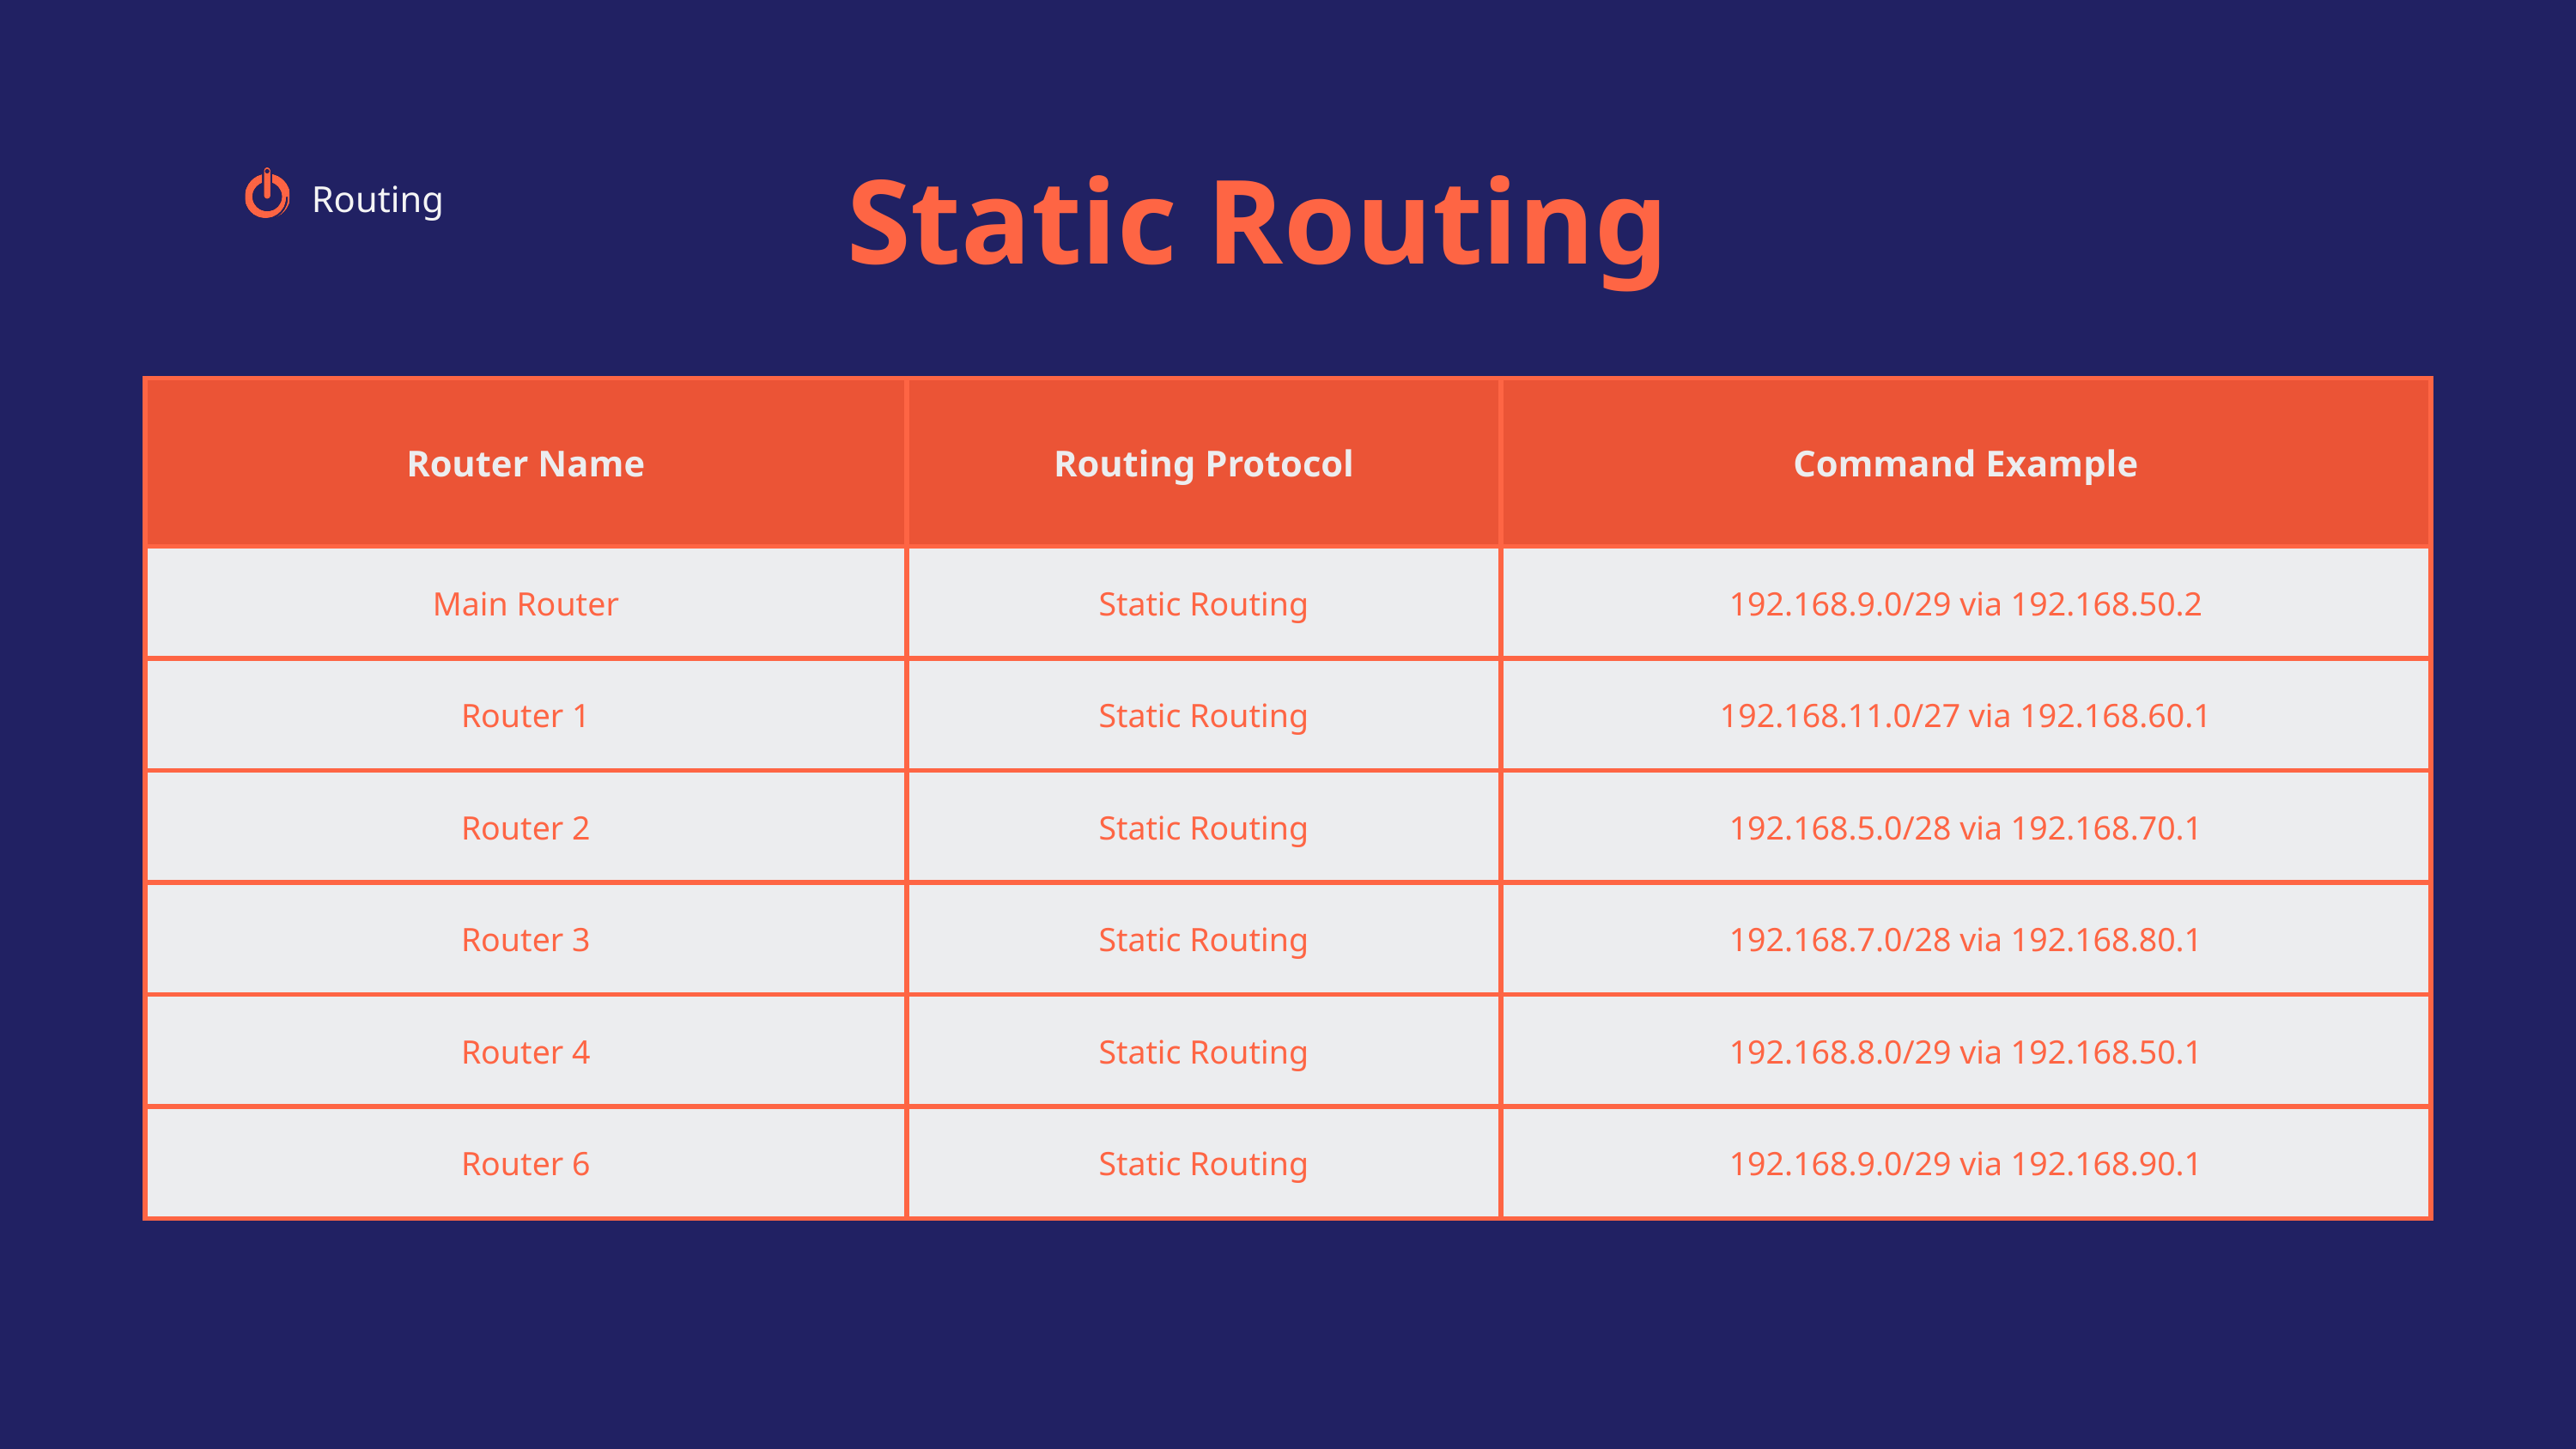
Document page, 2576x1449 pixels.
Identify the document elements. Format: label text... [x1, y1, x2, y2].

table_cell 192.168.5.0/28 via 192.168.70.1 [1504, 773, 2428, 880]
table_header Routing Protocol [909, 380, 1498, 544]
table_cell Main Router [148, 549, 904, 656]
table_cell Static Routing [909, 773, 1498, 880]
text_box Static Routing [847, 134, 1729, 288]
table_cell 192.168.9.0/29 via 192.168.90.1 [1504, 1109, 2428, 1216]
table_cell Static Routing [909, 885, 1498, 992]
table_cell Router 4 [148, 997, 904, 1104]
text_box Routing [312, 169, 580, 221]
table_cell Router 3 [148, 885, 904, 992]
table_cell 192.168.7.0/28 via 192.168.80.1 [1504, 885, 2428, 992]
table_cell Router 1 [148, 661, 904, 768]
text_box [245, 167, 290, 218]
table_cell 192.168.9.0/29 via 192.168.50.2 [1504, 549, 2428, 656]
table_cell 192.168.8.0/29 via 192.168.50.1 [1504, 997, 2428, 1104]
table_header Command Example [1504, 380, 2428, 544]
table_cell Static Routing [909, 549, 1498, 656]
table_cell Static Routing [909, 997, 1498, 1104]
table_header Router Name [148, 380, 904, 544]
table_cell Router 6 [148, 1109, 904, 1216]
table_cell Static Routing [909, 1109, 1498, 1216]
table_cell 192.168.11.0/27 via 192.168.60.1 [1504, 661, 2428, 768]
table_cell Router 2 [148, 773, 904, 880]
table_cell Static Routing [909, 661, 1498, 768]
